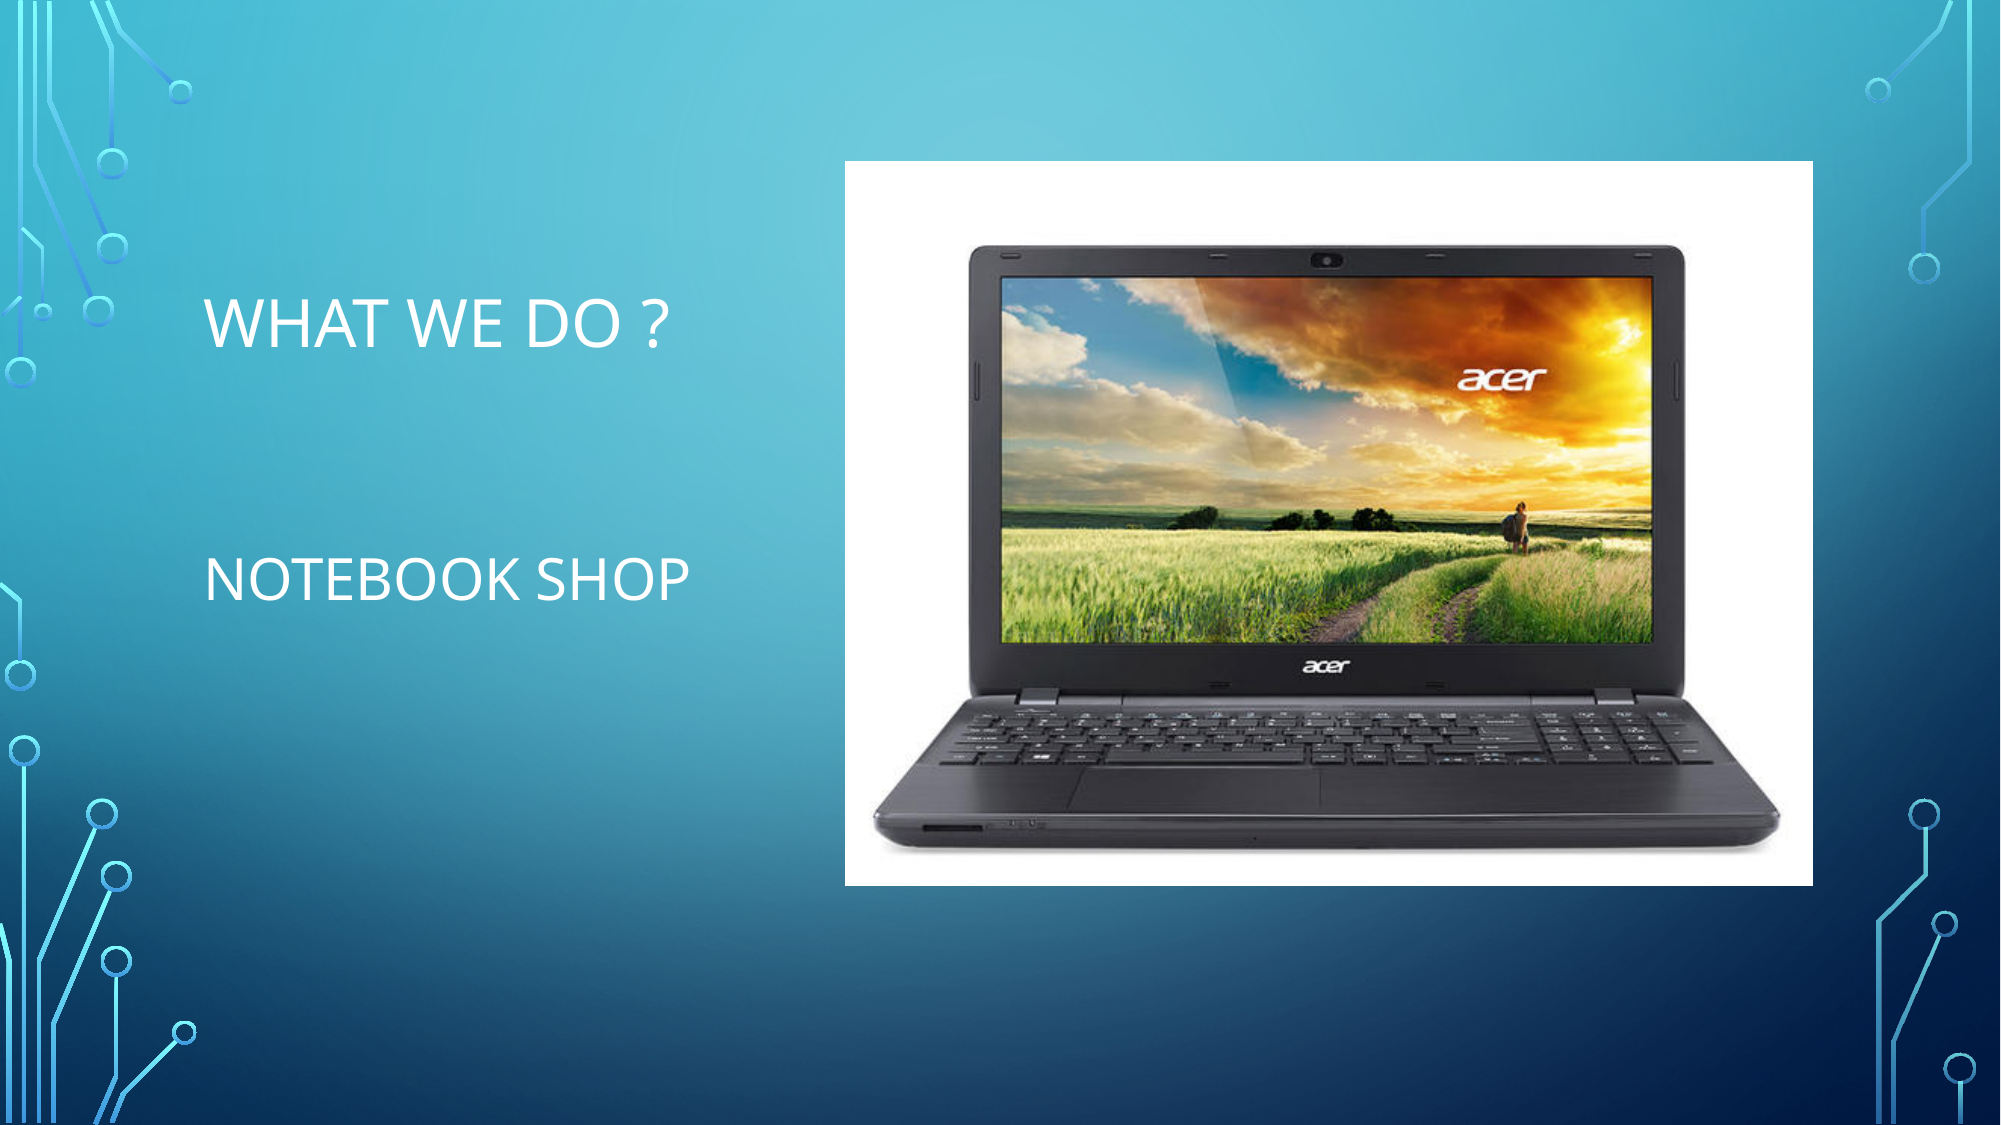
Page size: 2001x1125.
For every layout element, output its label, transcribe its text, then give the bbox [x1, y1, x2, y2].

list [845, 160, 1813, 887]
title What we do ? [188, 99, 821, 369]
list NOTEBOOK SHOP [188, 369, 821, 950]
